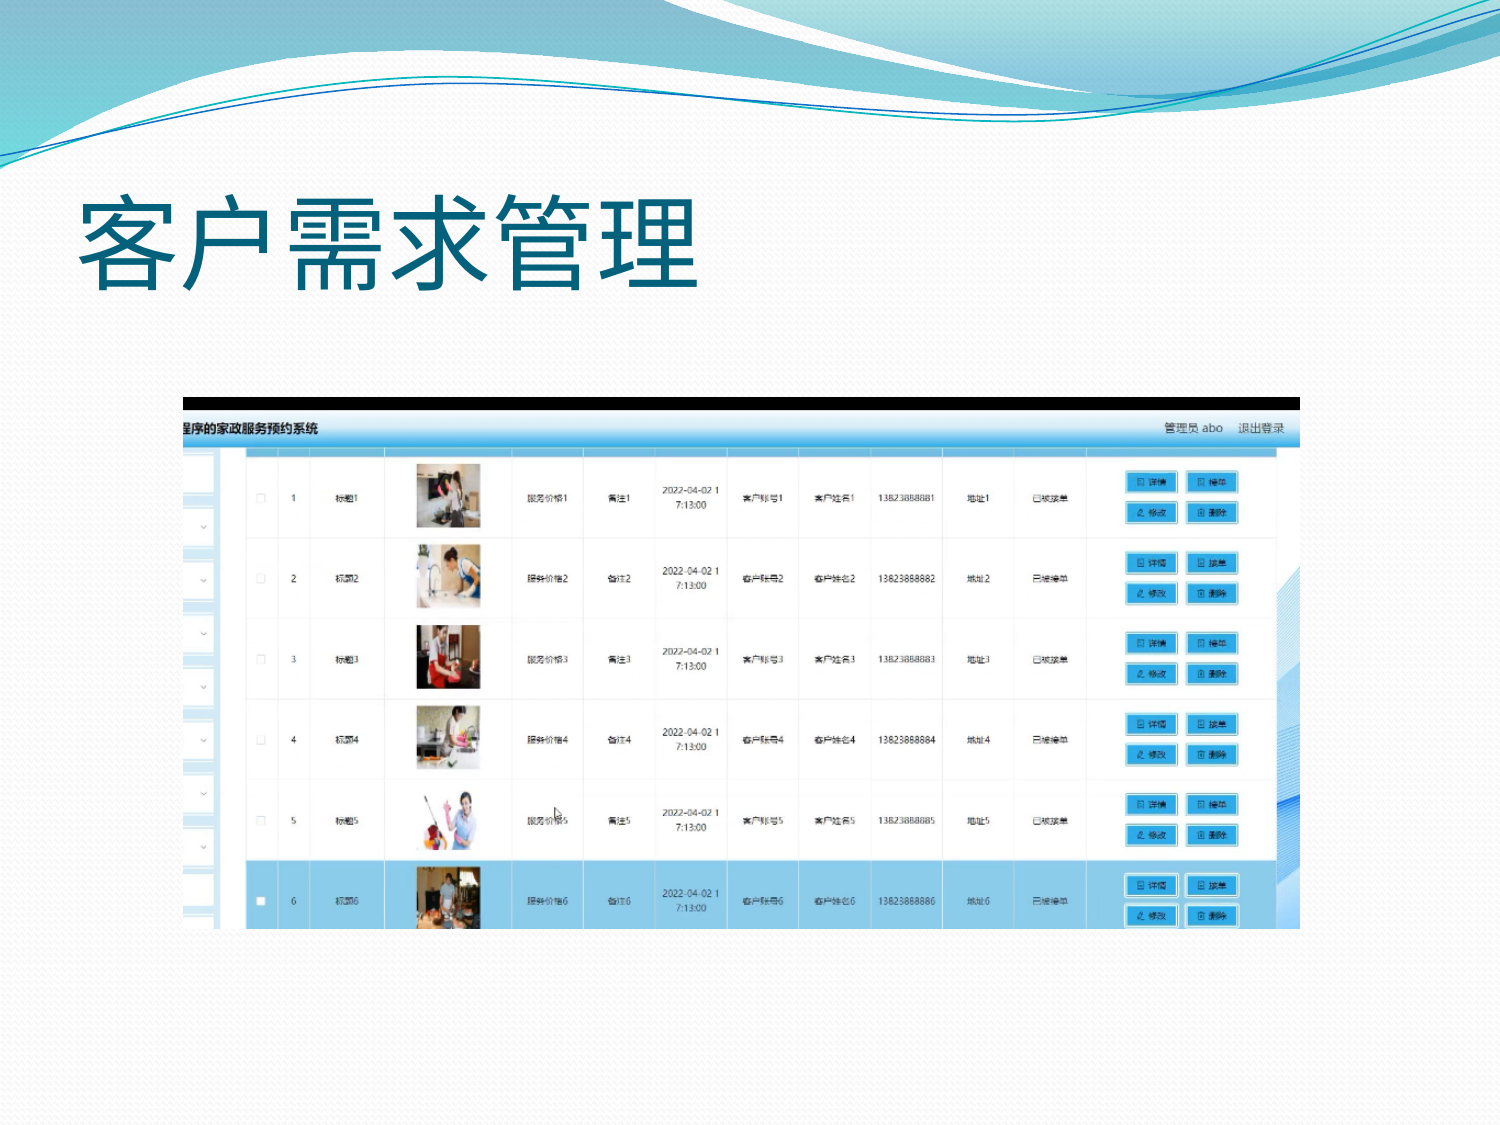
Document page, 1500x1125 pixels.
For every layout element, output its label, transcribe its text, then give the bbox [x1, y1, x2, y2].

title 客户需求管理 [75, 115, 1425, 303]
picture [182, 396, 1300, 929]
